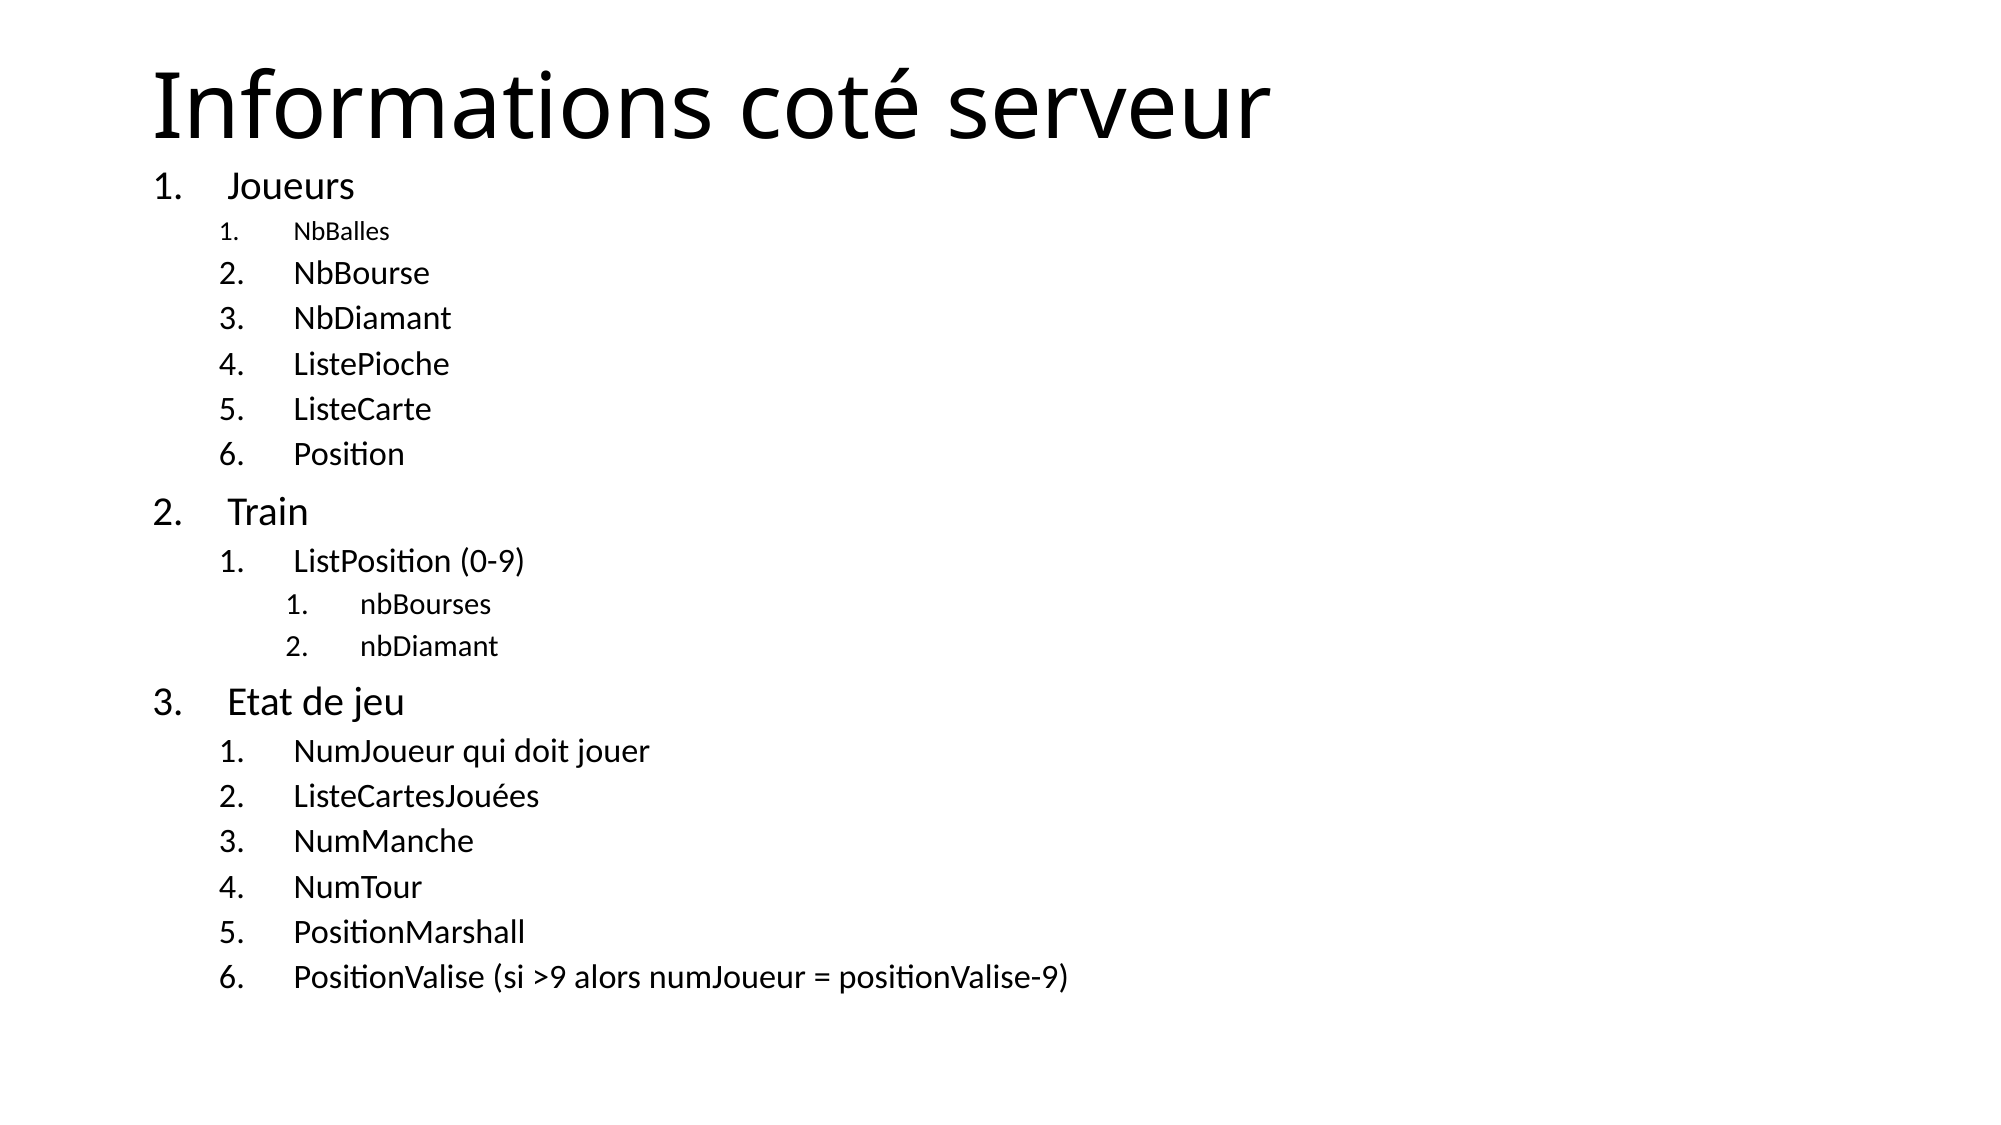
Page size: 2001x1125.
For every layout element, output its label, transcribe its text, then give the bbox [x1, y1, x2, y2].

title Informations coté serveur [137, 0, 1863, 218]
list Joueurs NbBalles NbBourse NbDiamant ListePioche ListeCarte Position Train ListPosition (0-9) nbBourses nbDiamant Etat de jeu NumJoueur qui doit jouer ListeCartesJouées NumManche NumTour PositionMarshall PositionValise (si >9 alors numJoueur = positionValise-9) [137, 156, 1851, 1014]
